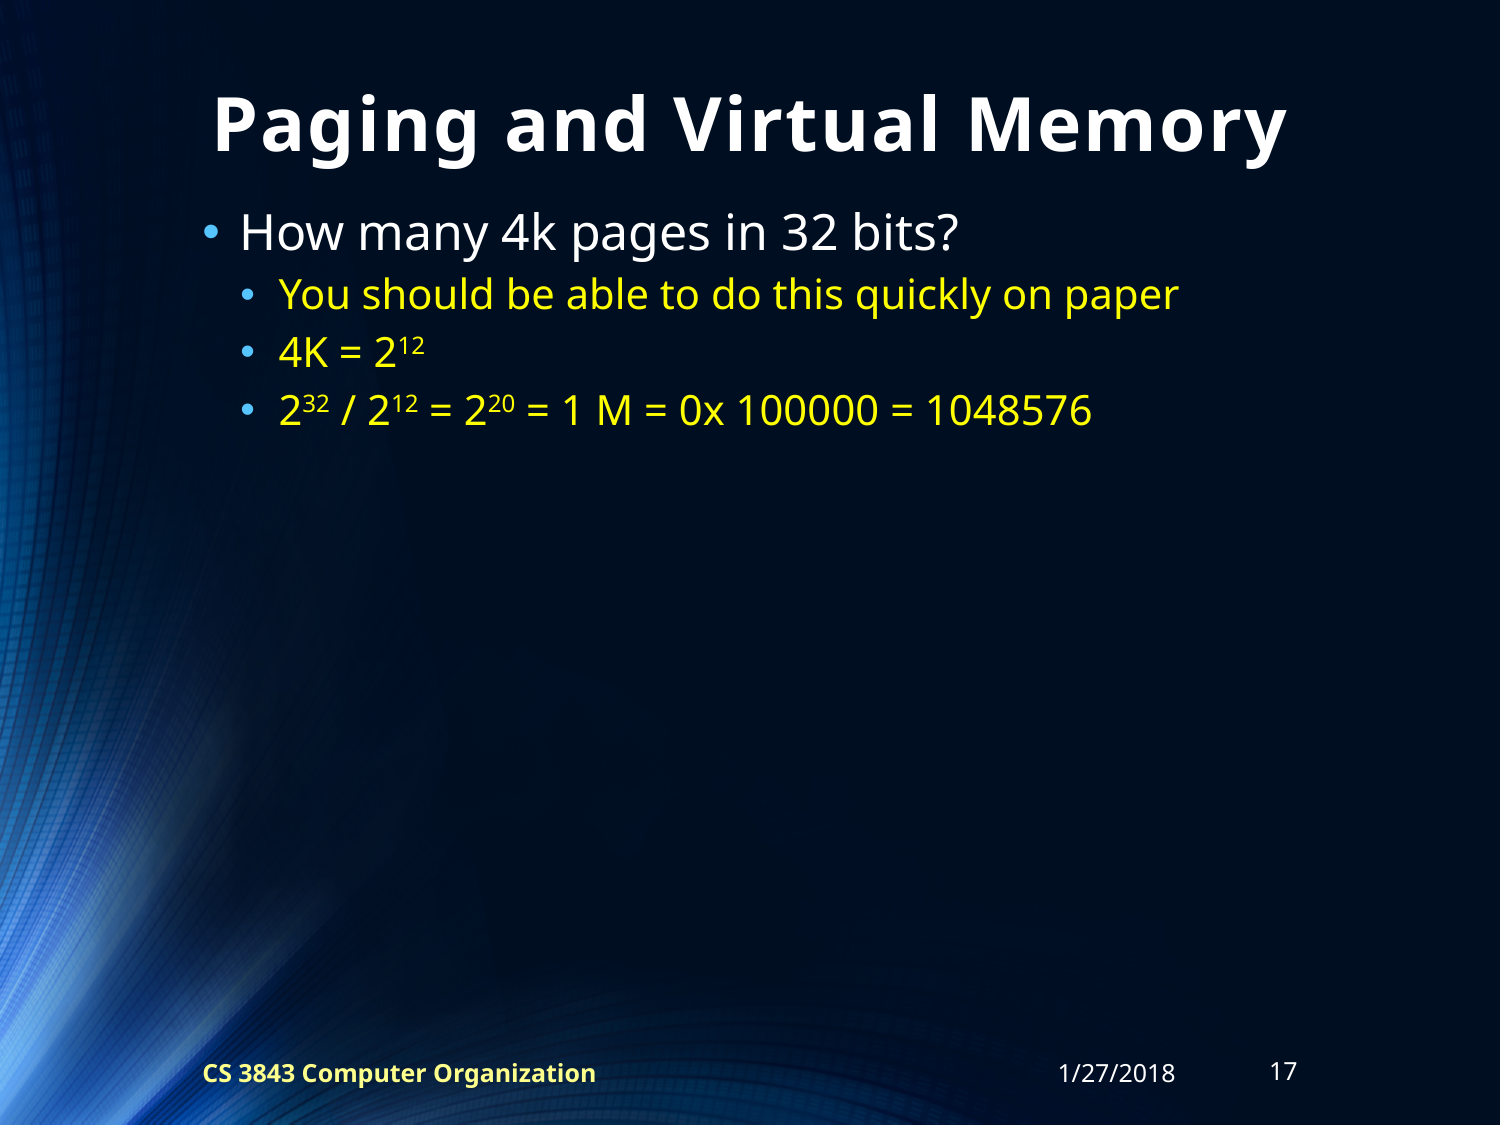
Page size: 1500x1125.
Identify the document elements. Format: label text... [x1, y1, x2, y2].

footer CS 3843 Computer Organization [187, 1050, 994, 1096]
slide_number 17 [1209, 1050, 1313, 1096]
title Paging and Virtual Memory [187, 62, 1313, 175]
picture [0, 0, 1500, 1125]
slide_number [1012, 1050, 1191, 1096]
list How many 4k pages in 32 bits? You should be able to do this quickly on paper 4K = 212 232 / 212 = 220 = 1 M = 0x 100000 = 1048576 [187, 200, 1312, 1013]
